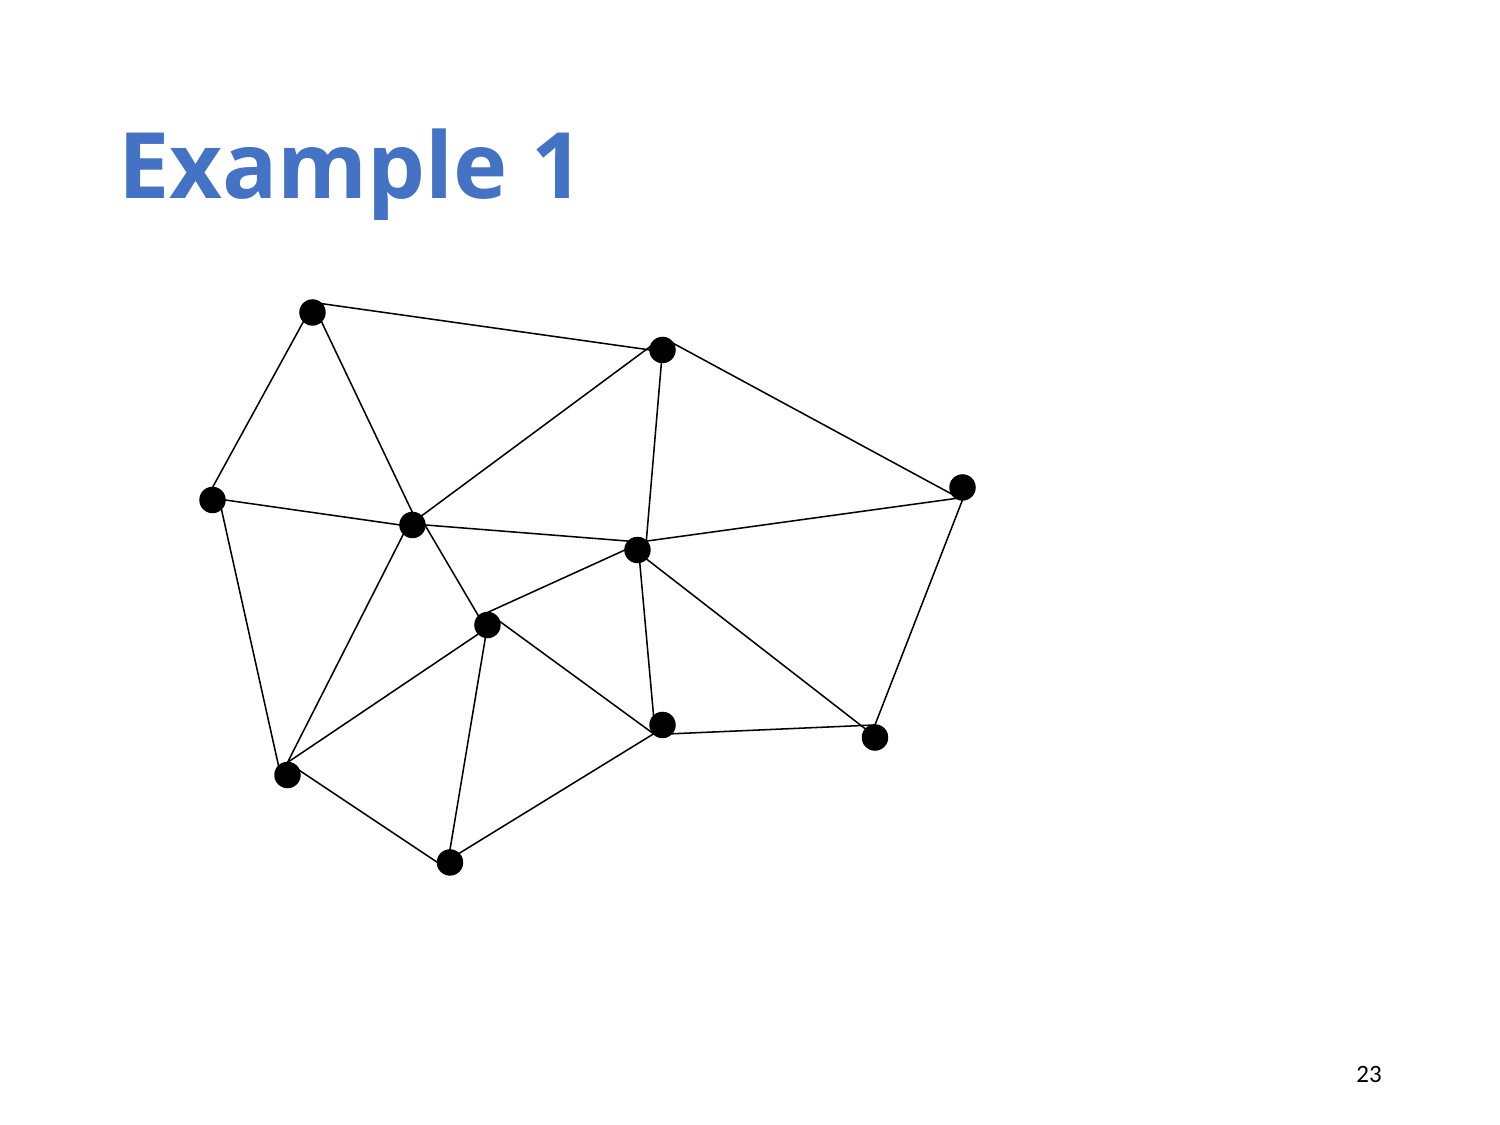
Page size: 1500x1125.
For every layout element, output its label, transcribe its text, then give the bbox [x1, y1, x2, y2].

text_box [421, 337, 663, 517]
text_box [400, 512, 425, 538]
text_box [287, 533, 404, 763]
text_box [424, 524, 629, 542]
text_box [275, 762, 287, 788]
text_box [437, 850, 463, 875]
text_box [963, 475, 976, 496]
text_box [287, 763, 438, 863]
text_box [487, 549, 625, 613]
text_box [449, 763, 458, 850]
text_box [862, 725, 888, 751]
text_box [221, 508, 279, 767]
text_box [458, 733, 654, 854]
title Example 1 [103, 59, 1397, 278]
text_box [646, 496, 972, 542]
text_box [663, 337, 963, 496]
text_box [321, 350, 413, 513]
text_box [424, 542, 479, 617]
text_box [874, 542, 963, 725]
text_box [487, 612, 654, 733]
text_box [625, 537, 637, 563]
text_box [449, 624, 488, 733]
text_box [200, 487, 225, 513]
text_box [404, 633, 479, 763]
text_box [671, 724, 875, 734]
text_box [654, 558, 870, 733]
text_box [655, 733, 671, 738]
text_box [212, 321, 304, 488]
text_box [300, 299, 321, 325]
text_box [637, 537, 654, 717]
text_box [321, 303, 650, 350]
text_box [224, 499, 400, 525]
text_box [475, 612, 487, 624]
slide_number 23 [1059, 1042, 1397, 1103]
